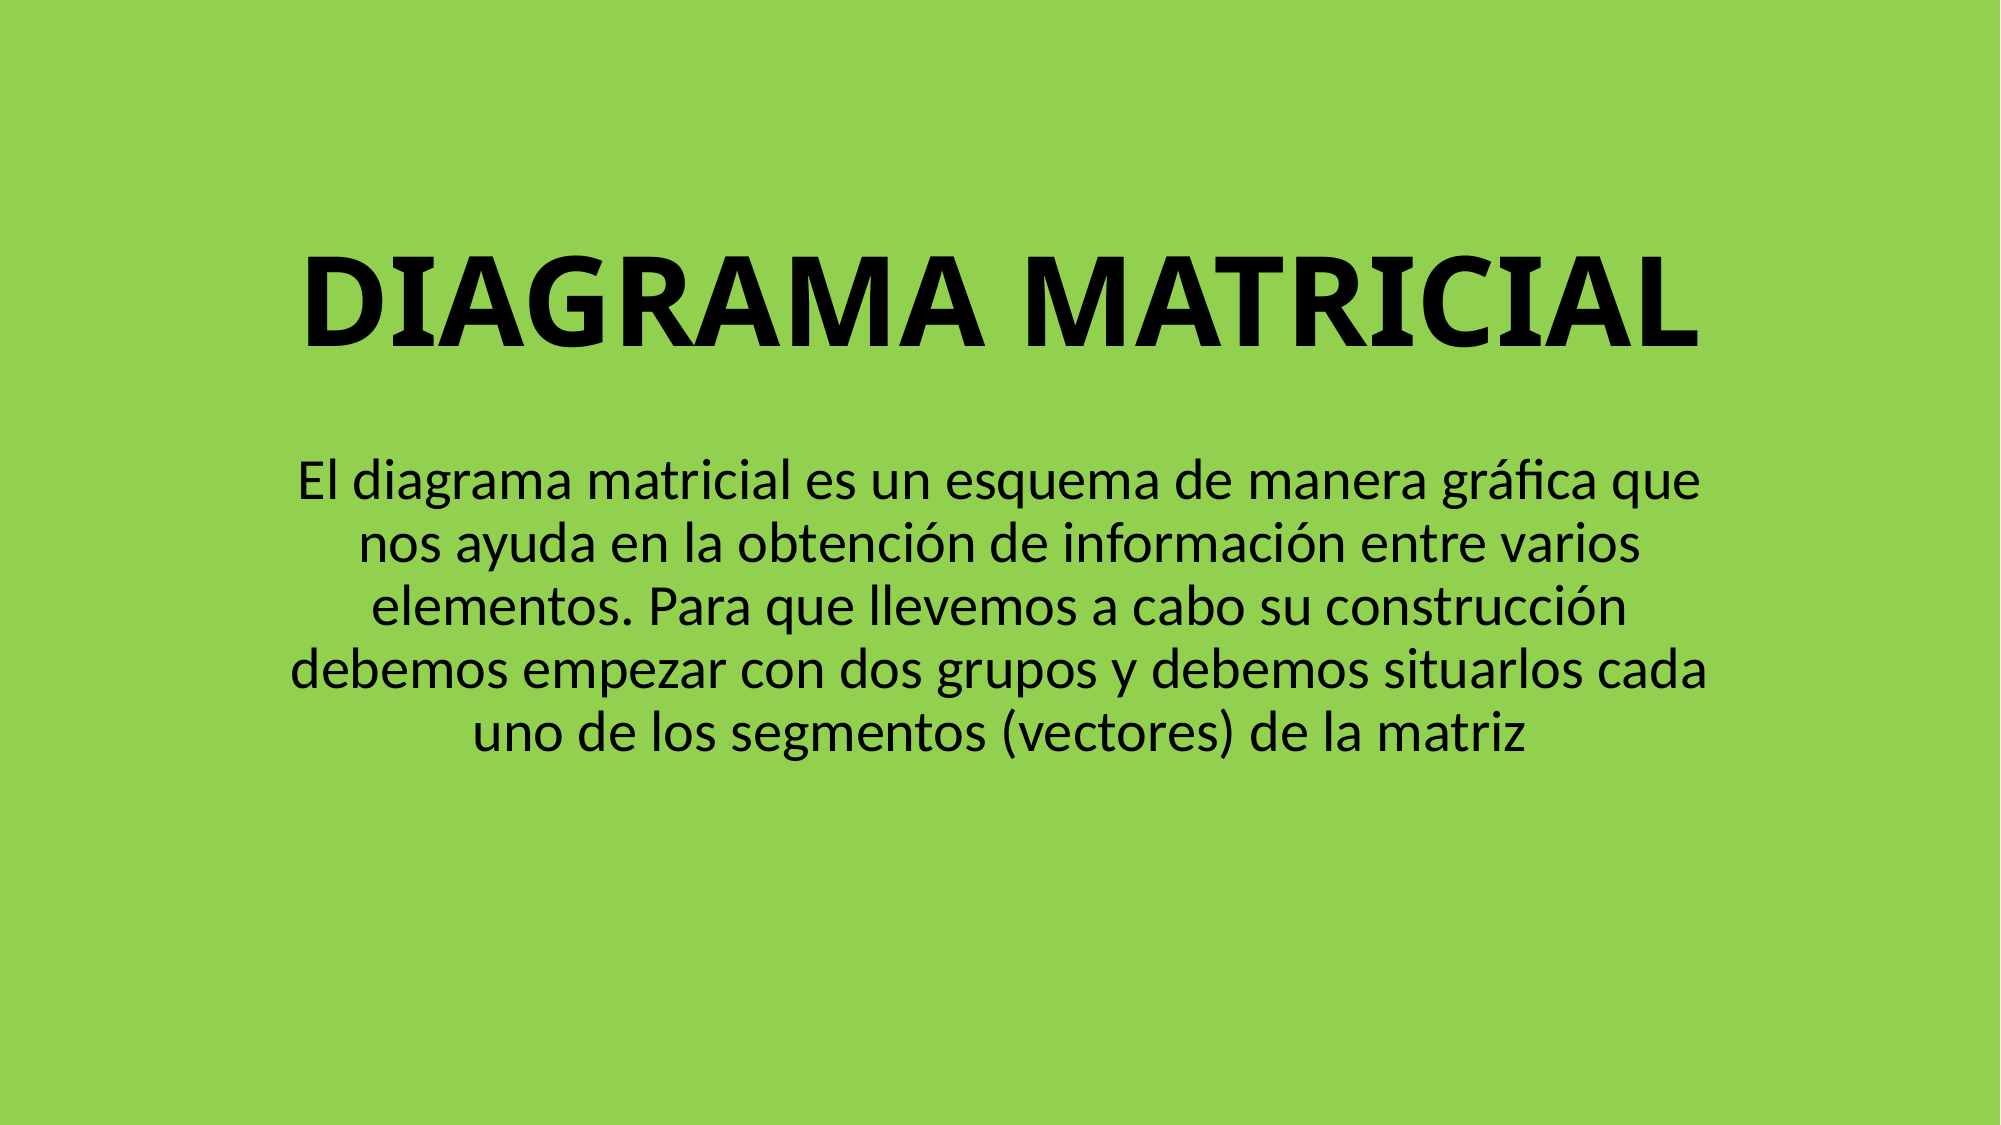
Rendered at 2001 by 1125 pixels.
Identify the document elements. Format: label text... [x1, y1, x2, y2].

subtitle El diagrama matricial es un esquema de manera gráfica que nos ayuda en la obtención de información entre varios elementos. Para que llevemos a cabo su construcción debemos empezar con dos grupos y debemos situarlos cada uno de los segmentos (vectores) de la matriz [249, 441, 1750, 863]
title DIAGRAMA MATRICIAL [249, 201, 1750, 382]
